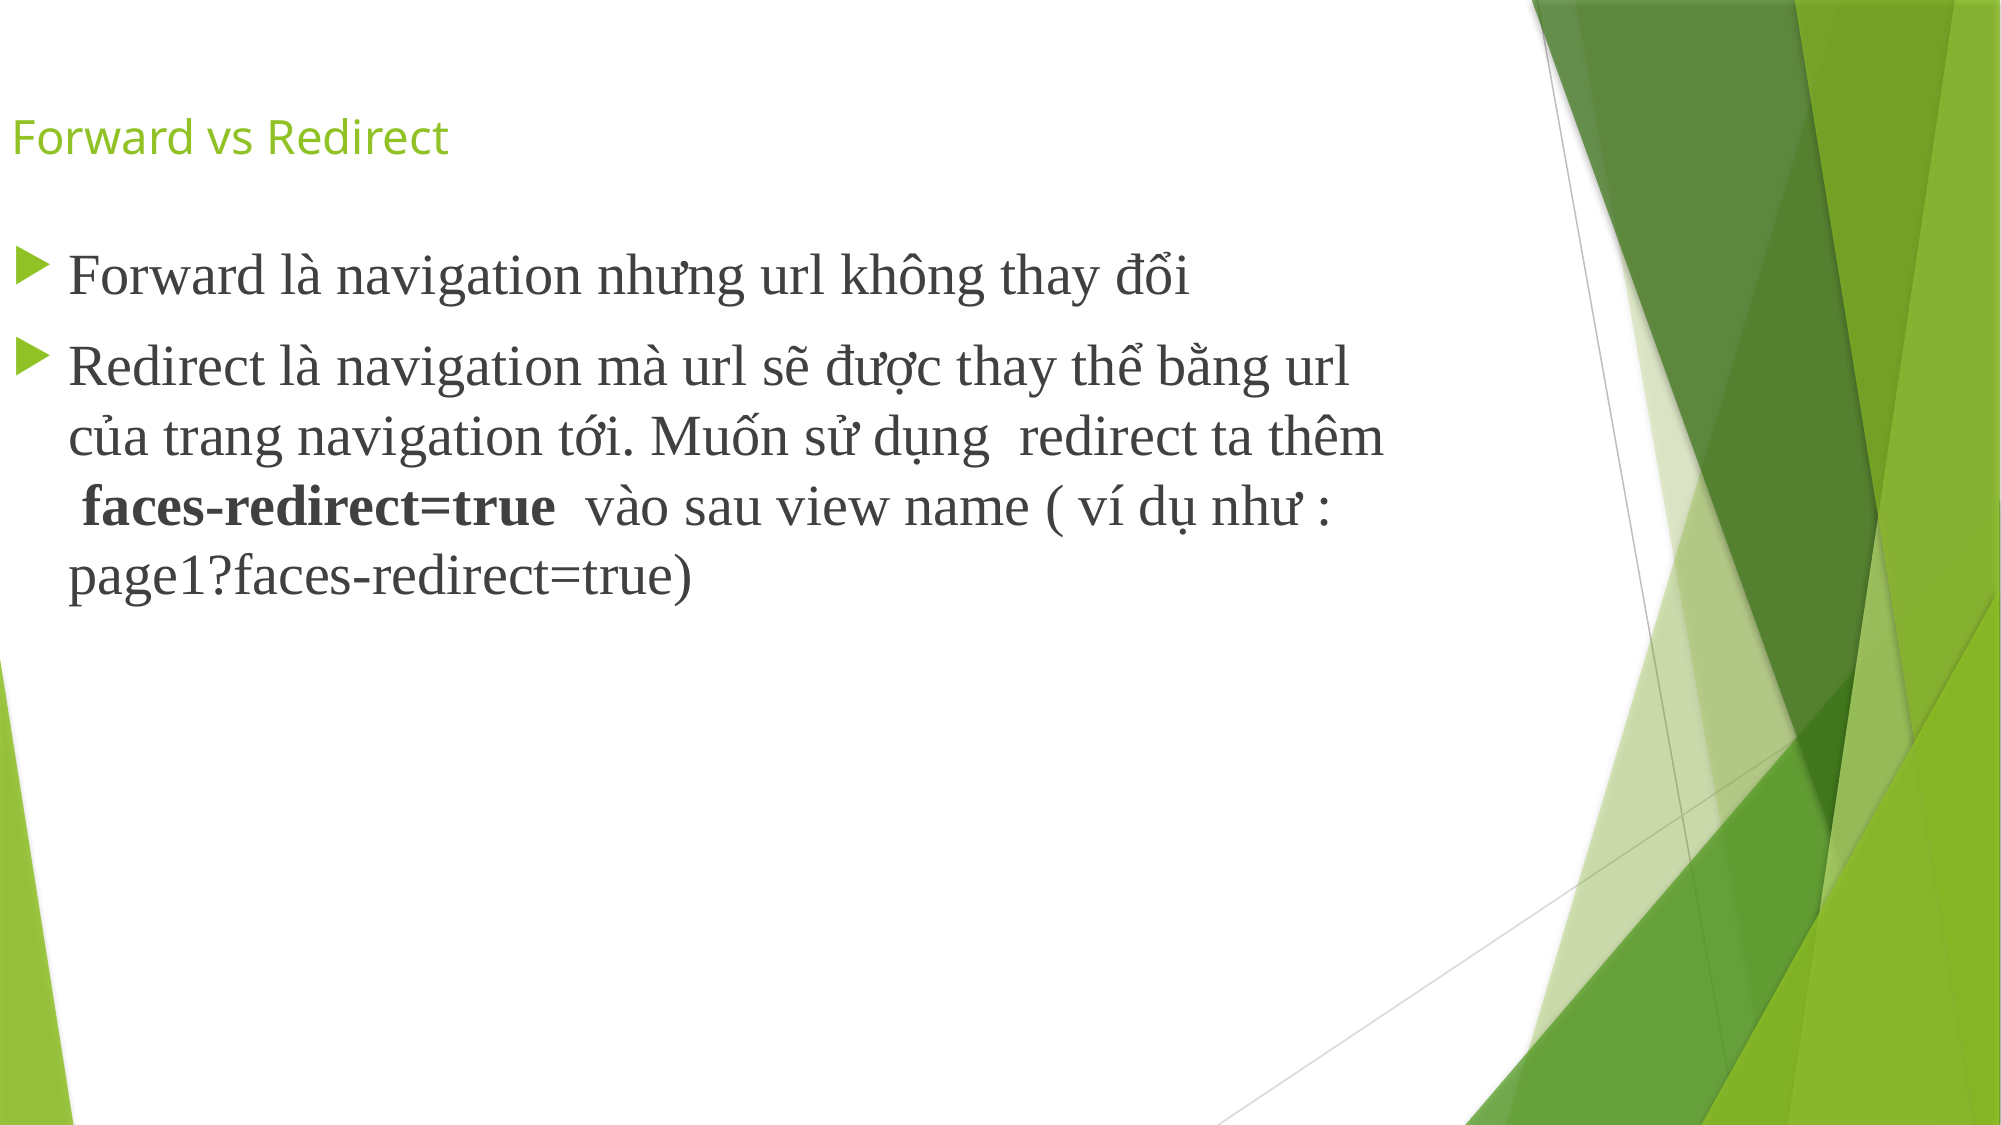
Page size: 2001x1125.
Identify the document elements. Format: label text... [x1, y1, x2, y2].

list Forward là navigation nhưng url không thay đổi Redirect là navigation mà url sẽ được thay thể bằng url của trang navigation tới. Muốn sử dụng redirect ta thêm faces-redirect=true vào sau view name ( ví dụ như : page1?faces-redirect=true) [0, 228, 1407, 866]
title Forward vs Redirect [0, 99, 1407, 228]
